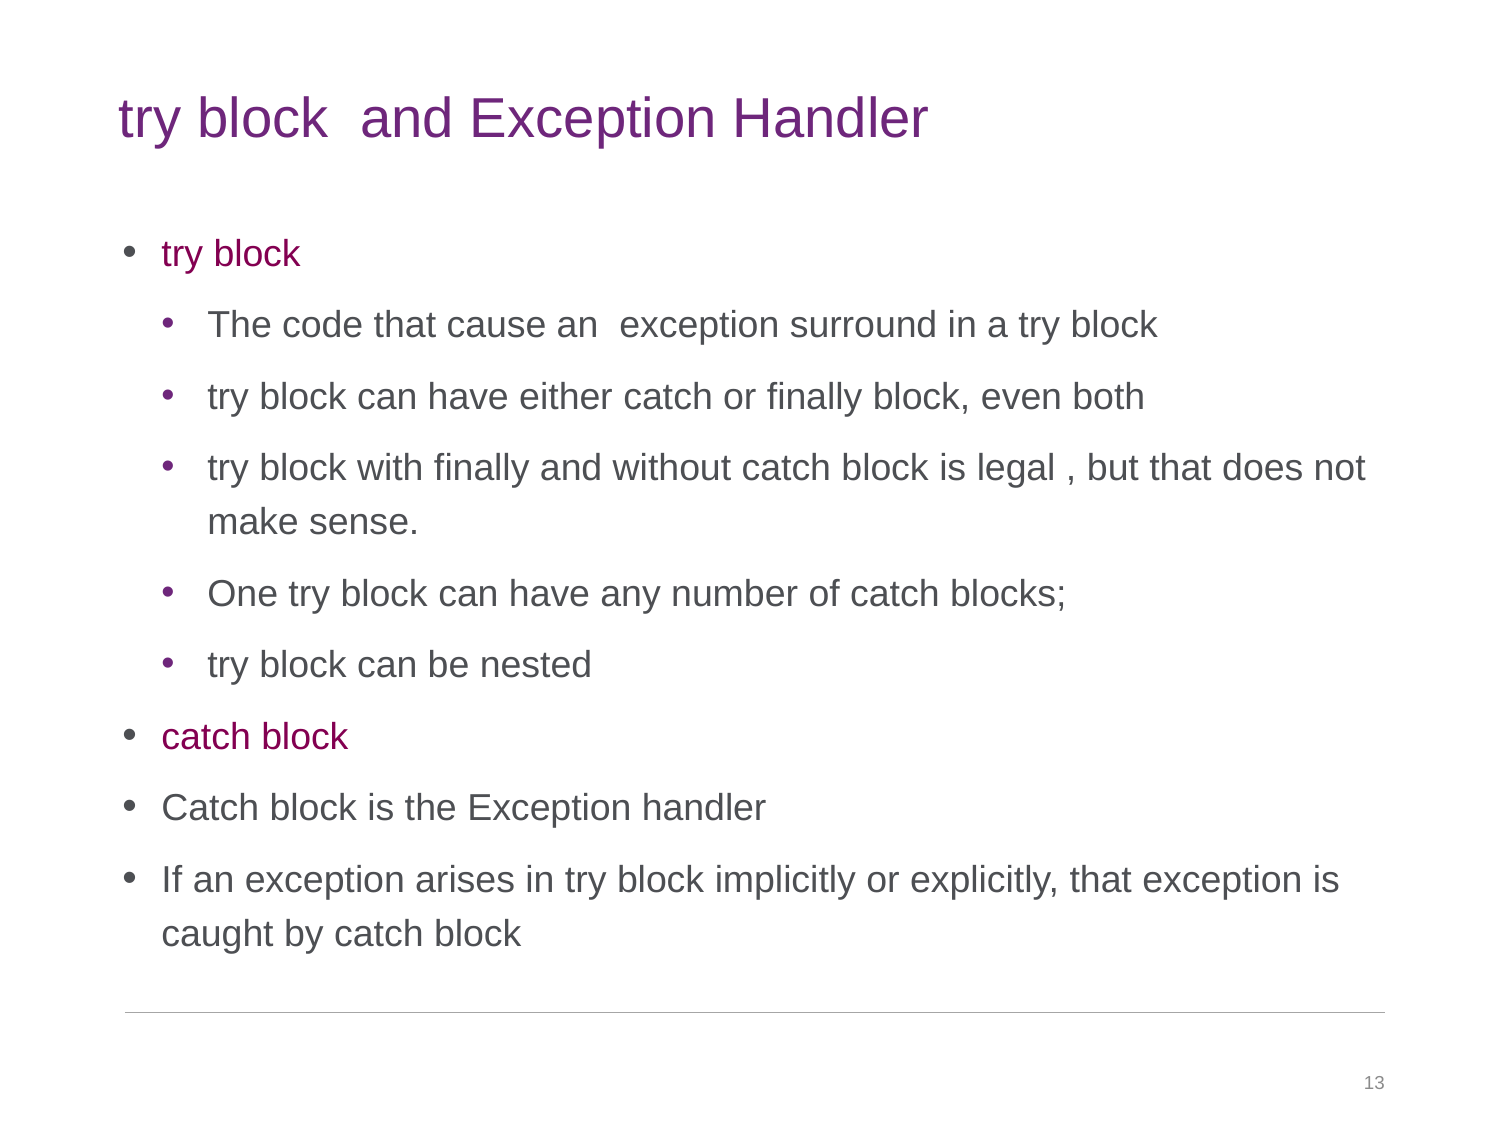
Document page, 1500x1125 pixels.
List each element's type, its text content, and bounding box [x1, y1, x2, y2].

slide_number 13 [1050, 1052, 1400, 1113]
list try block The code that cause an exception surround in a try block try block can have either catch or finally block, even both try block with finally and without catch block is legal , but that does not make sense. One try block can have any number of catch blocks; try block can be nested catch block Catch block is the Exception handler If an exception arises in try block implicitly or explicitly, that exception is caught by catch block [70, 212, 1421, 988]
title try block and Exception Handler [75, 62, 1425, 168]
